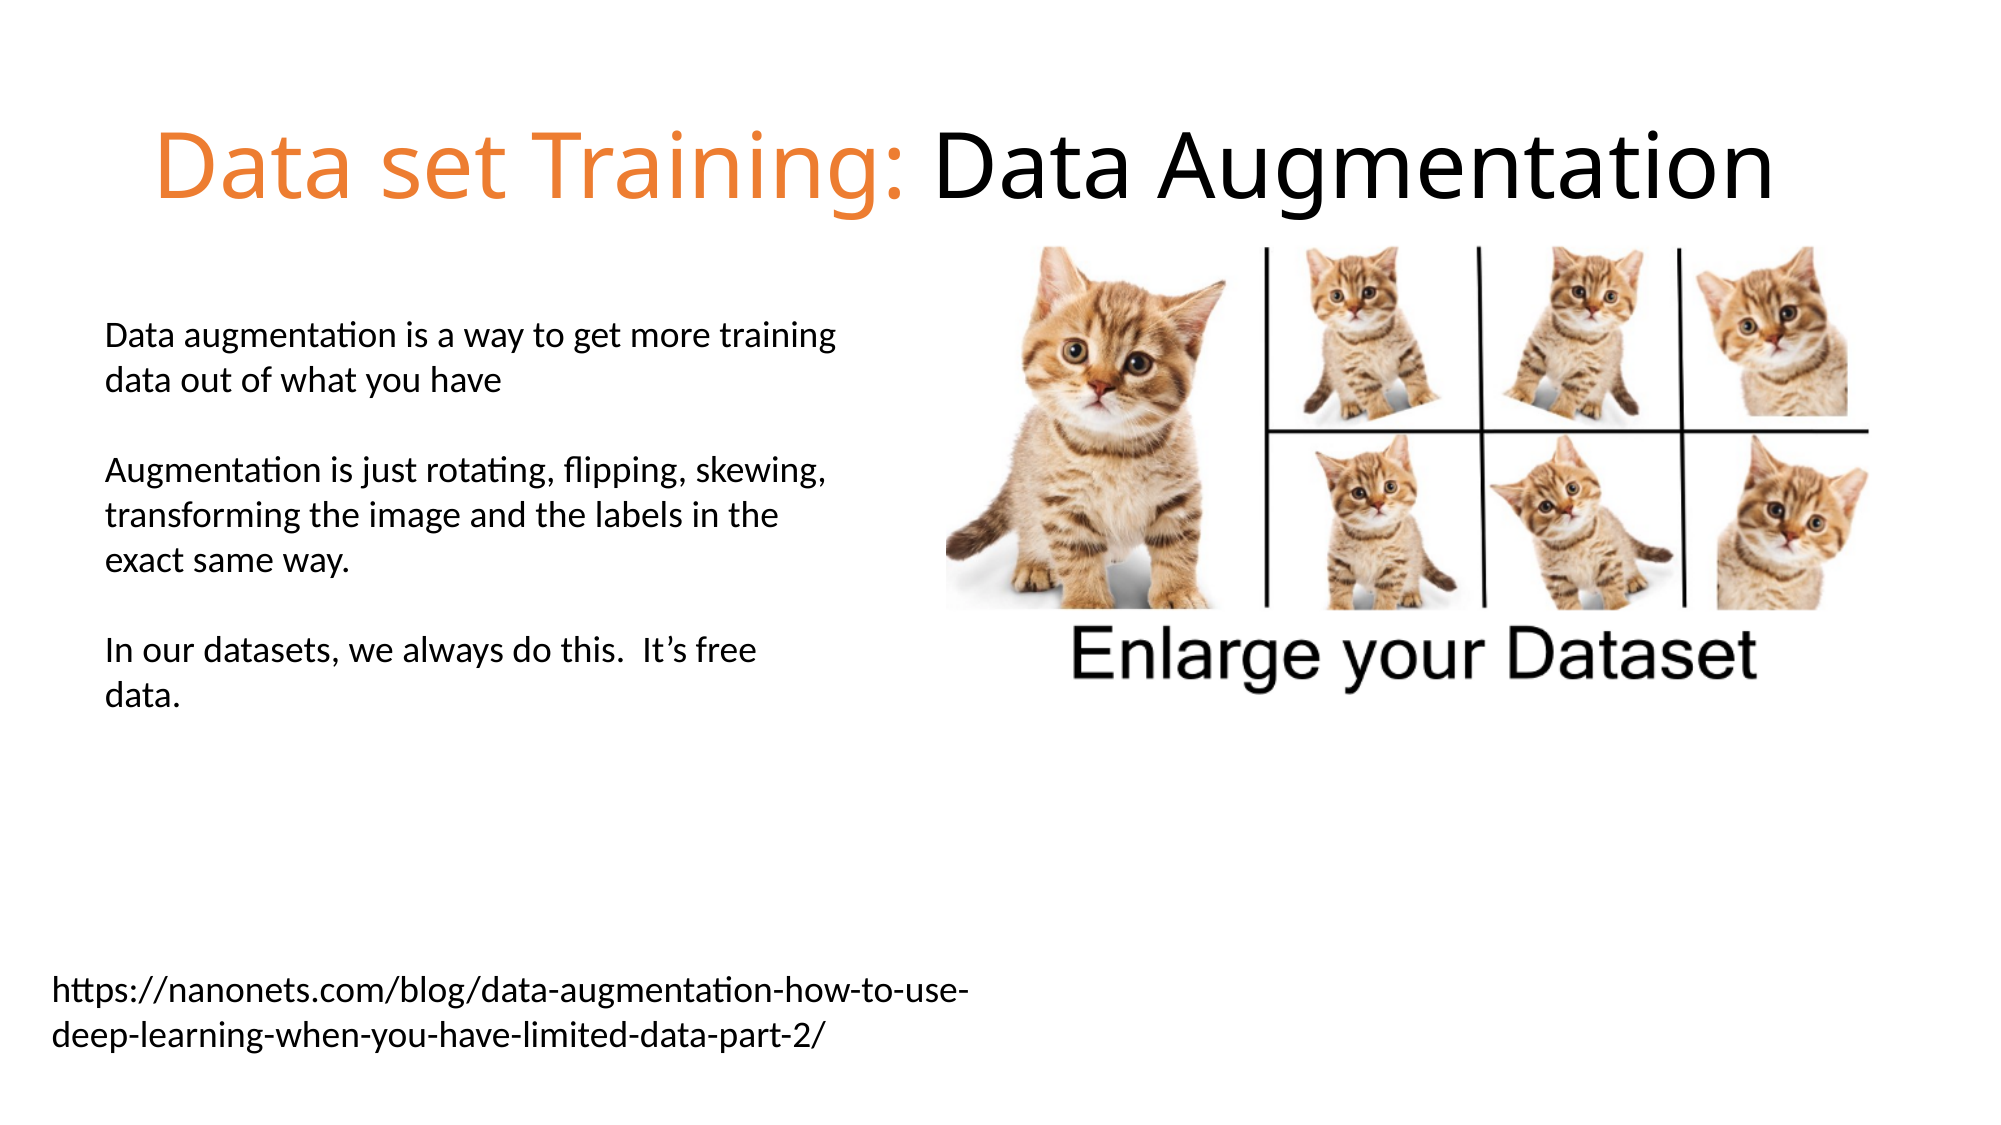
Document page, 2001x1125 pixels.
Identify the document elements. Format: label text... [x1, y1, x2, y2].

text_box Data augmentation is a way to get more training data out of what you have Augmentation is just rotating, flipping, skewing, transforming the image and the labels in the exact same way. In our datasets, we always do this. It’s free data. [90, 302, 853, 723]
picture [946, 220, 1883, 696]
title Data set Training: Data Augmentation [137, 59, 1863, 278]
text_box https://nanonets.com/blog/data-augmentation-how-to-use-deep-learning-when-you-have-limited-data-part-2/ [36, 958, 1037, 1063]
